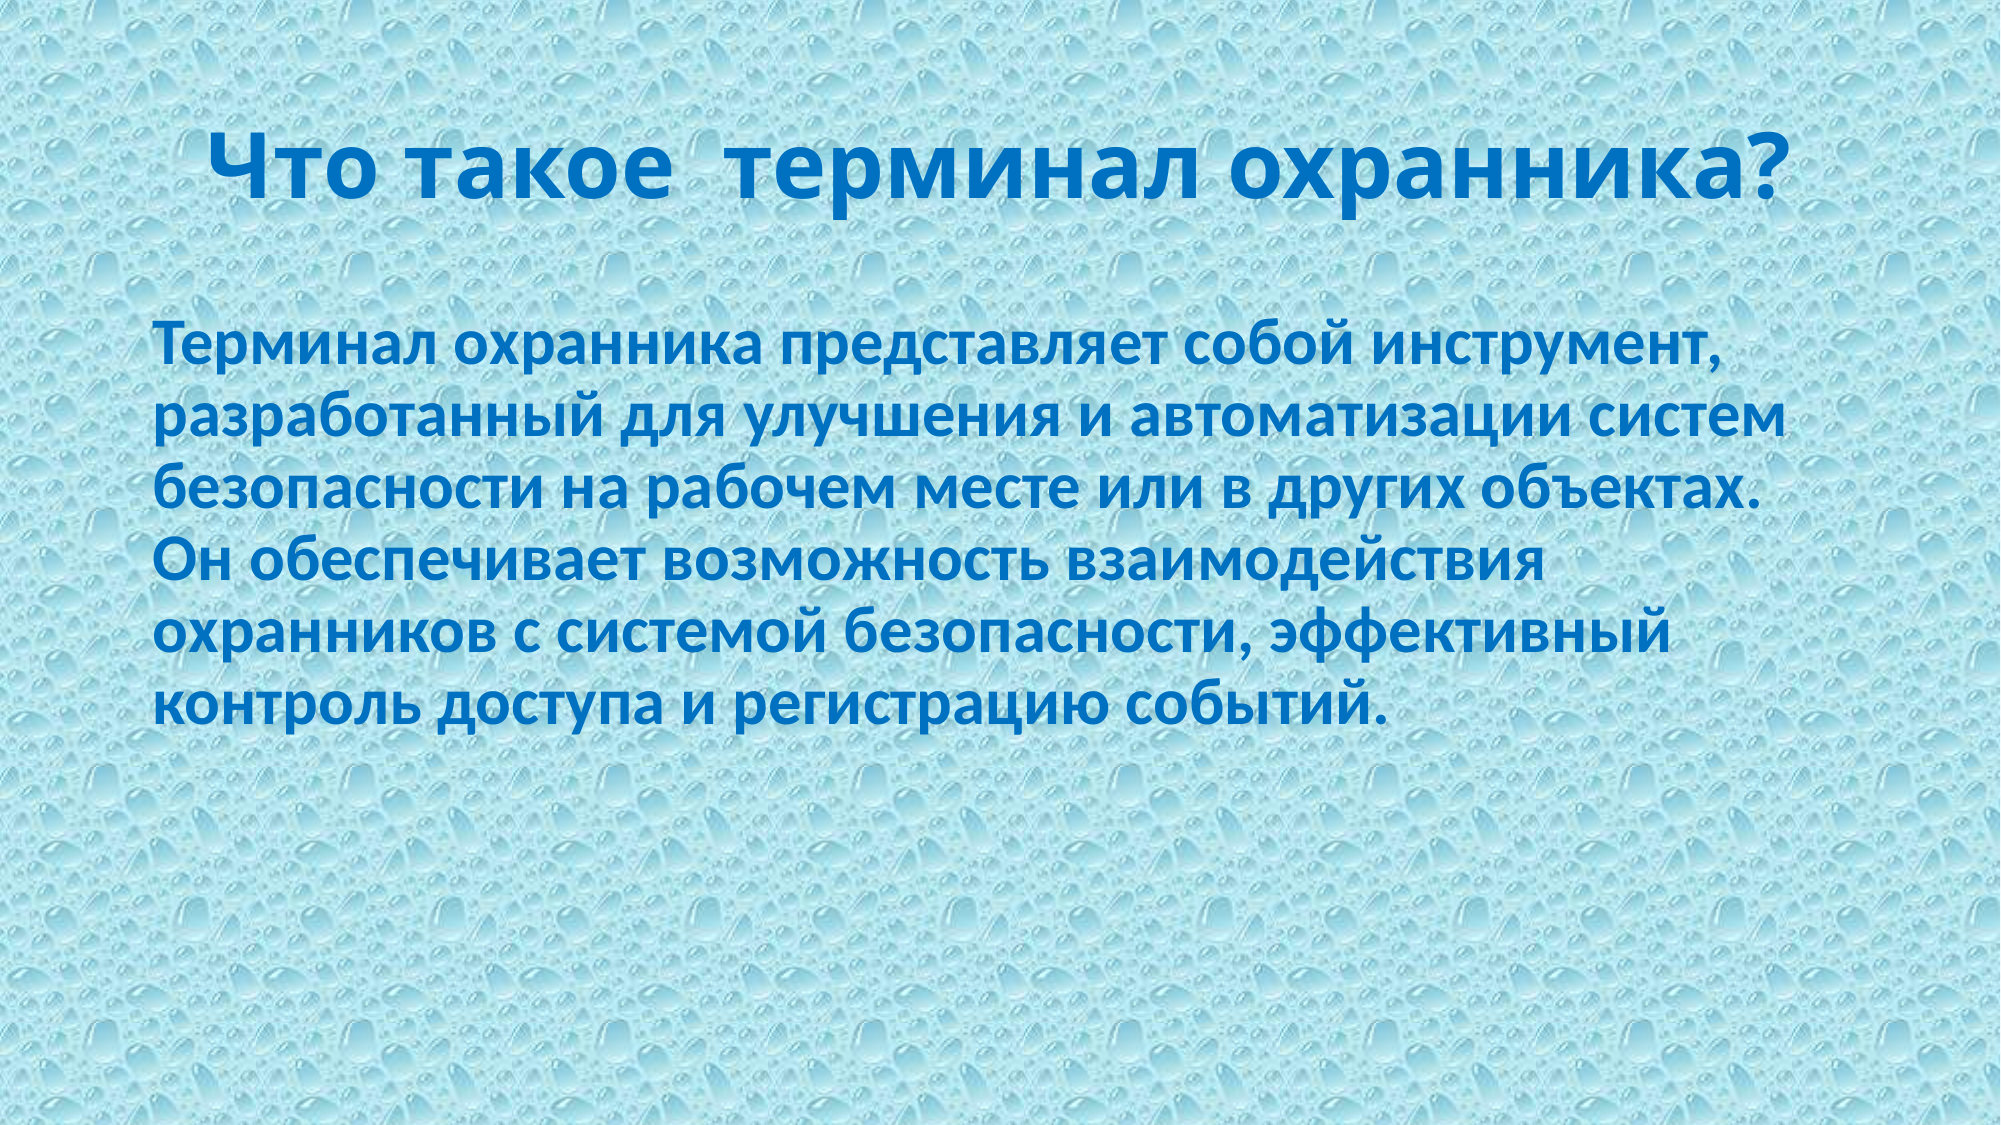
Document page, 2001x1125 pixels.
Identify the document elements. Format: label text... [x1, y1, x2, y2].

list Терминал охранника представляет собой инструмент, разработанный для улучшения и автоматизации систем безопасности на рабочем месте или в других объектах. Он обеспечивает возможность взаимодействия охранников с системой безопасности, эффективный контроль доступа и регистрацию событий. [137, 299, 1863, 1014]
title Что такое терминал охранника? [137, 59, 1863, 278]
picture [0, 0, 2001, 1125]
